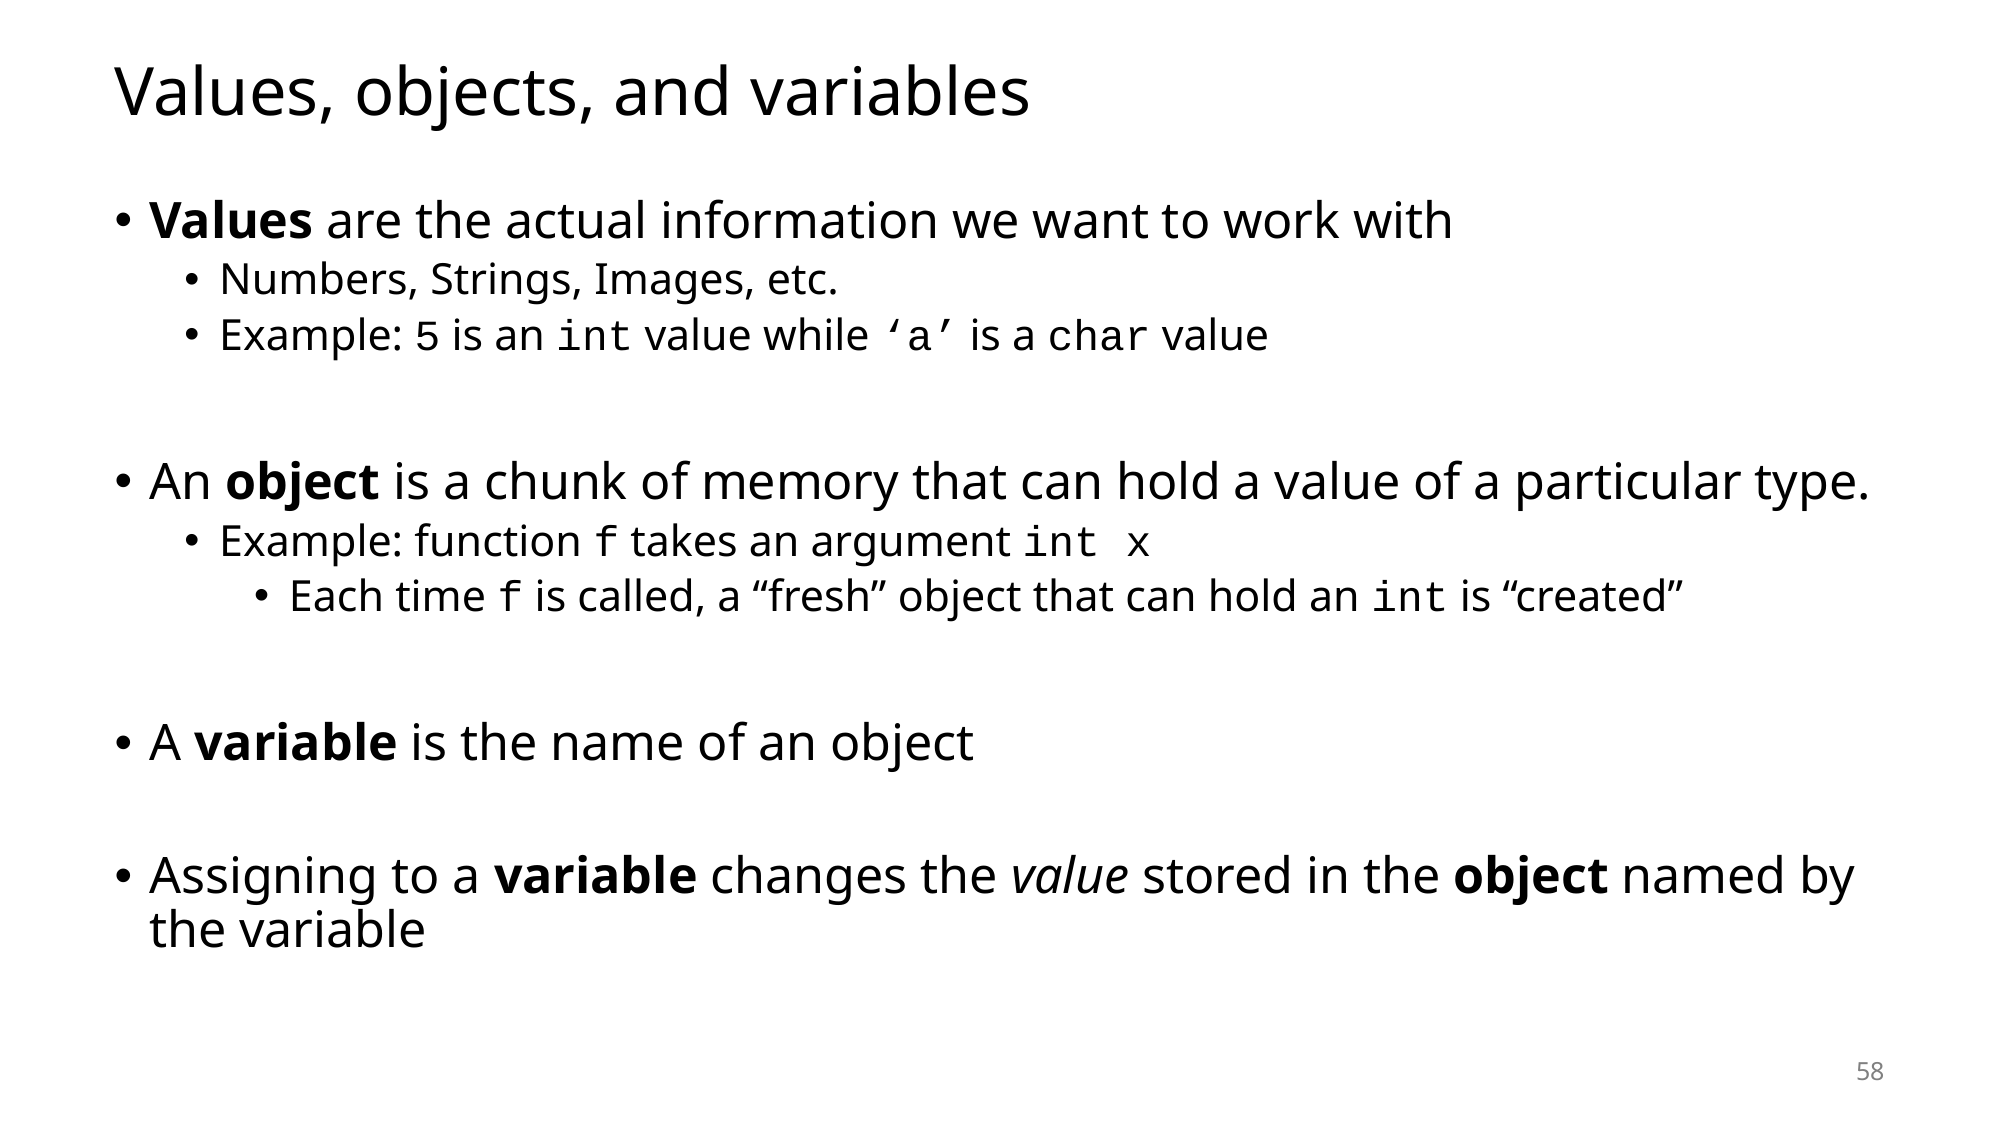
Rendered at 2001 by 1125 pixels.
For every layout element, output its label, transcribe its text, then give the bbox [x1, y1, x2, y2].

title Values, objects, and variables [99, 37, 1900, 150]
list Values are the actual information we want to work with Numbers, Strings, Images, etc. Example: 5 is an int value while ‘a’ is a char value An object is a chunk of memory that can hold a value of a particular type. Example: function f takes an argument int x Each time f is called, a “fresh” object that can hold an int is “created” A variable is the name of an object Assigning to a variable changes the value stored in the object named by the variable [99, 187, 1900, 1013]
slide_number 58 [1749, 1042, 1900, 1103]
